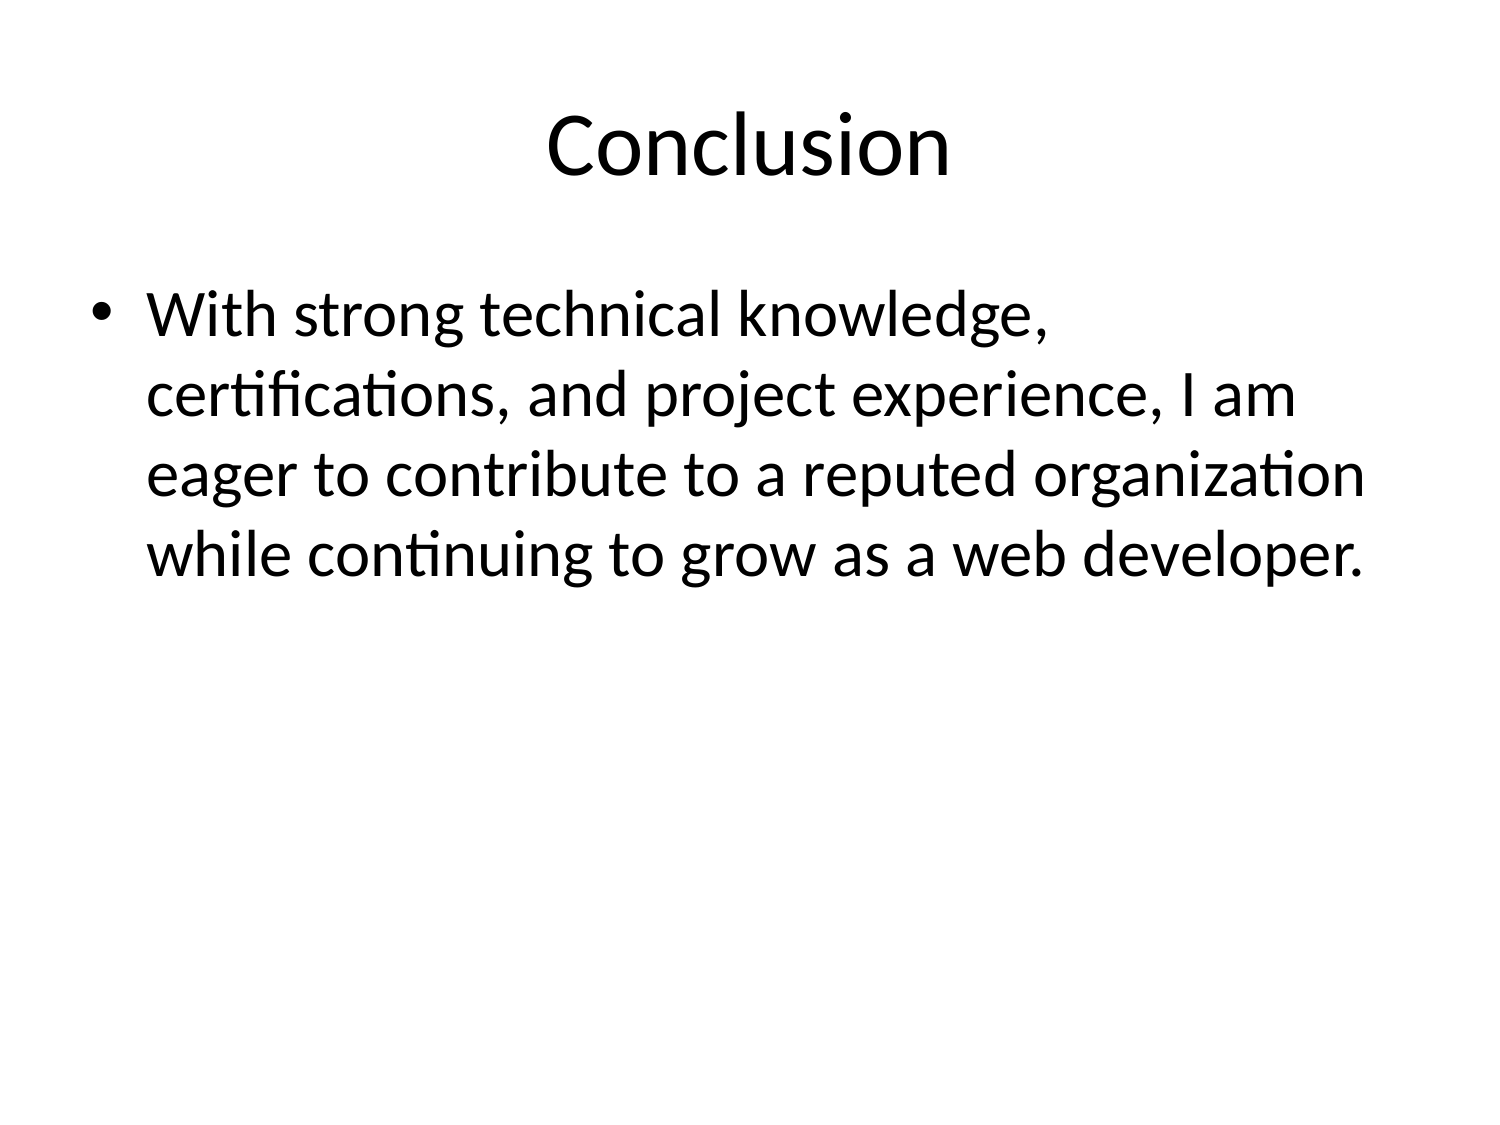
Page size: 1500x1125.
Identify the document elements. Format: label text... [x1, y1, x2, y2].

title Conclusion [75, 45, 1425, 233]
list With strong technical knowledge, certifications, and project experience, I am eager to contribute to a reputed organization while continuing to grow as a web developer. [75, 262, 1425, 1005]
